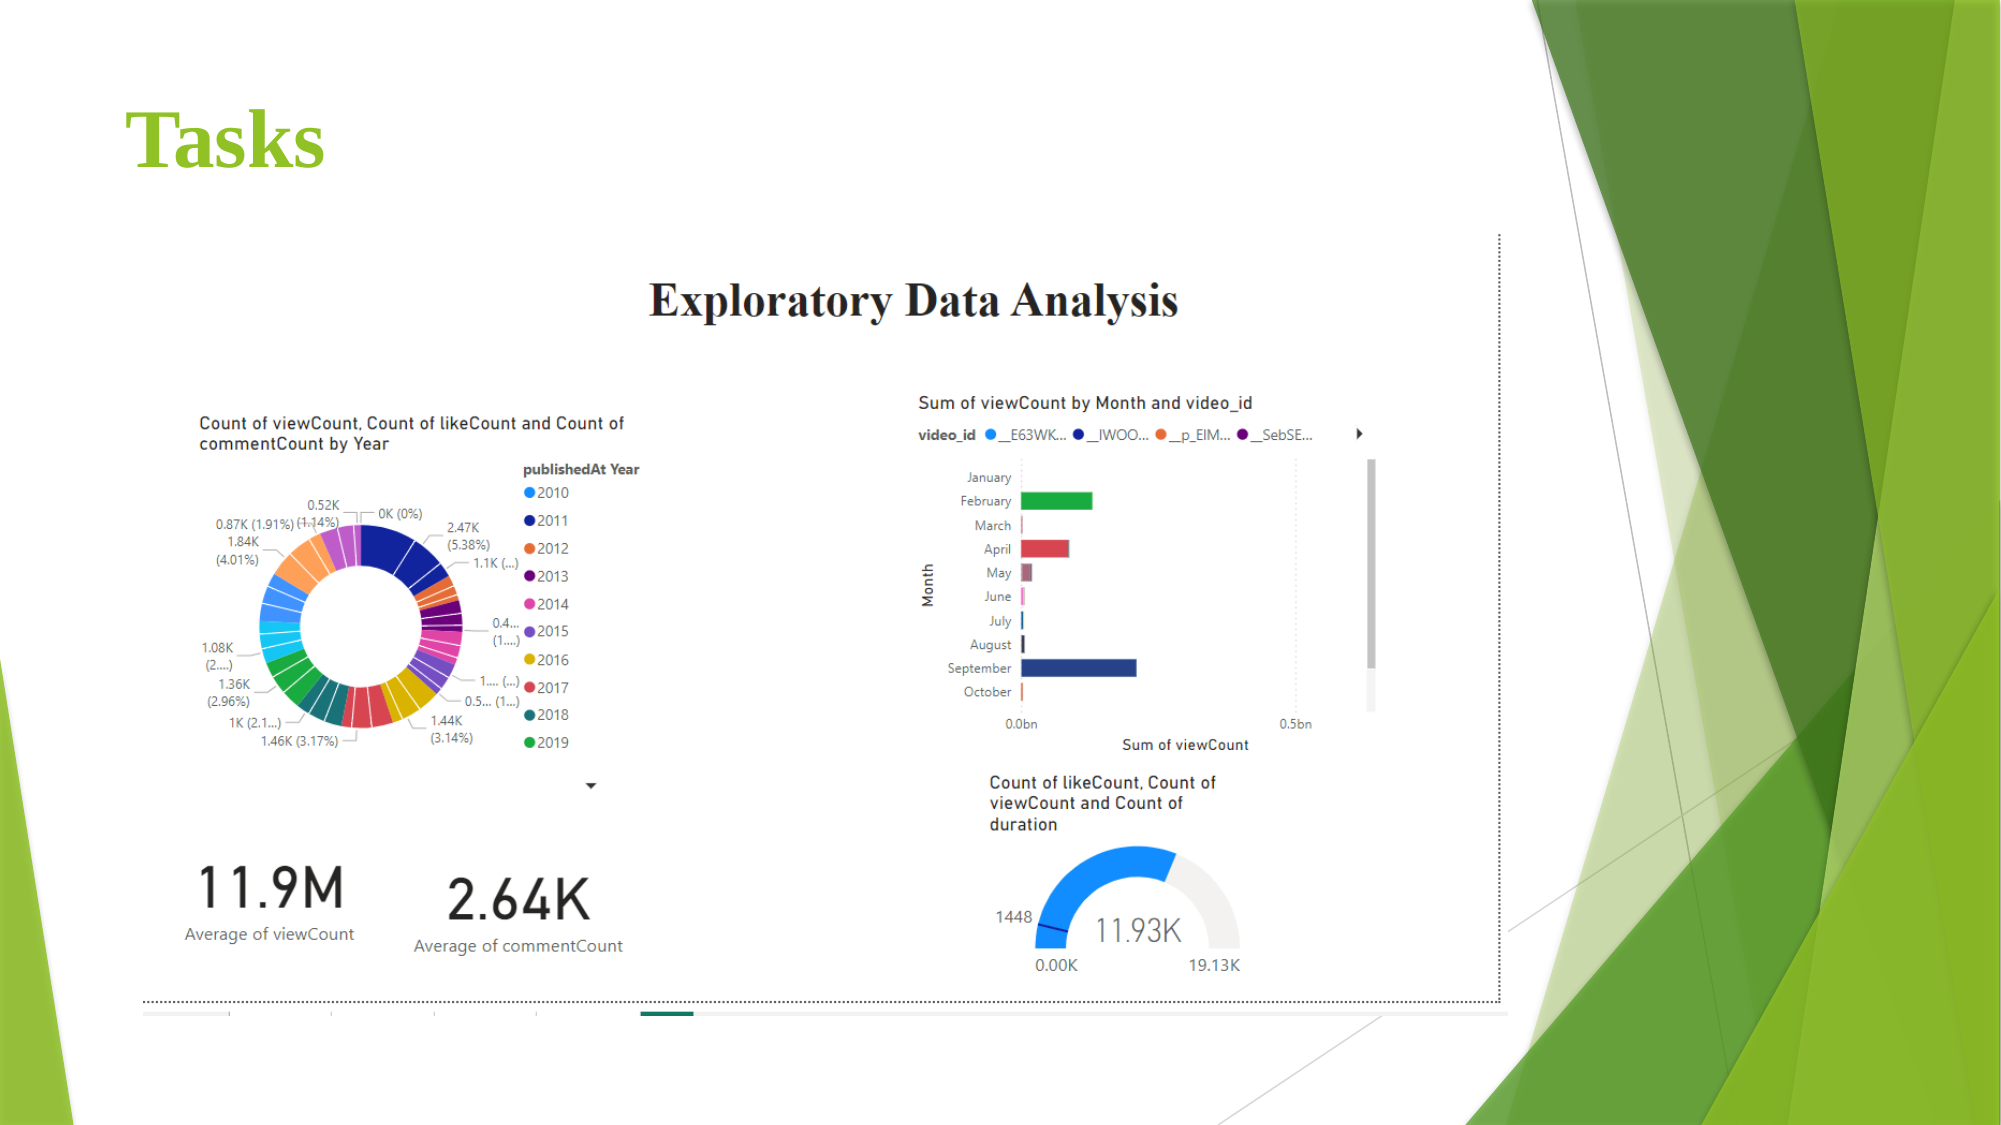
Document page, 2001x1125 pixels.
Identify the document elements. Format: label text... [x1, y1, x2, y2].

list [143, 231, 1509, 1017]
title Tasks [110, 76, 1429, 207]
